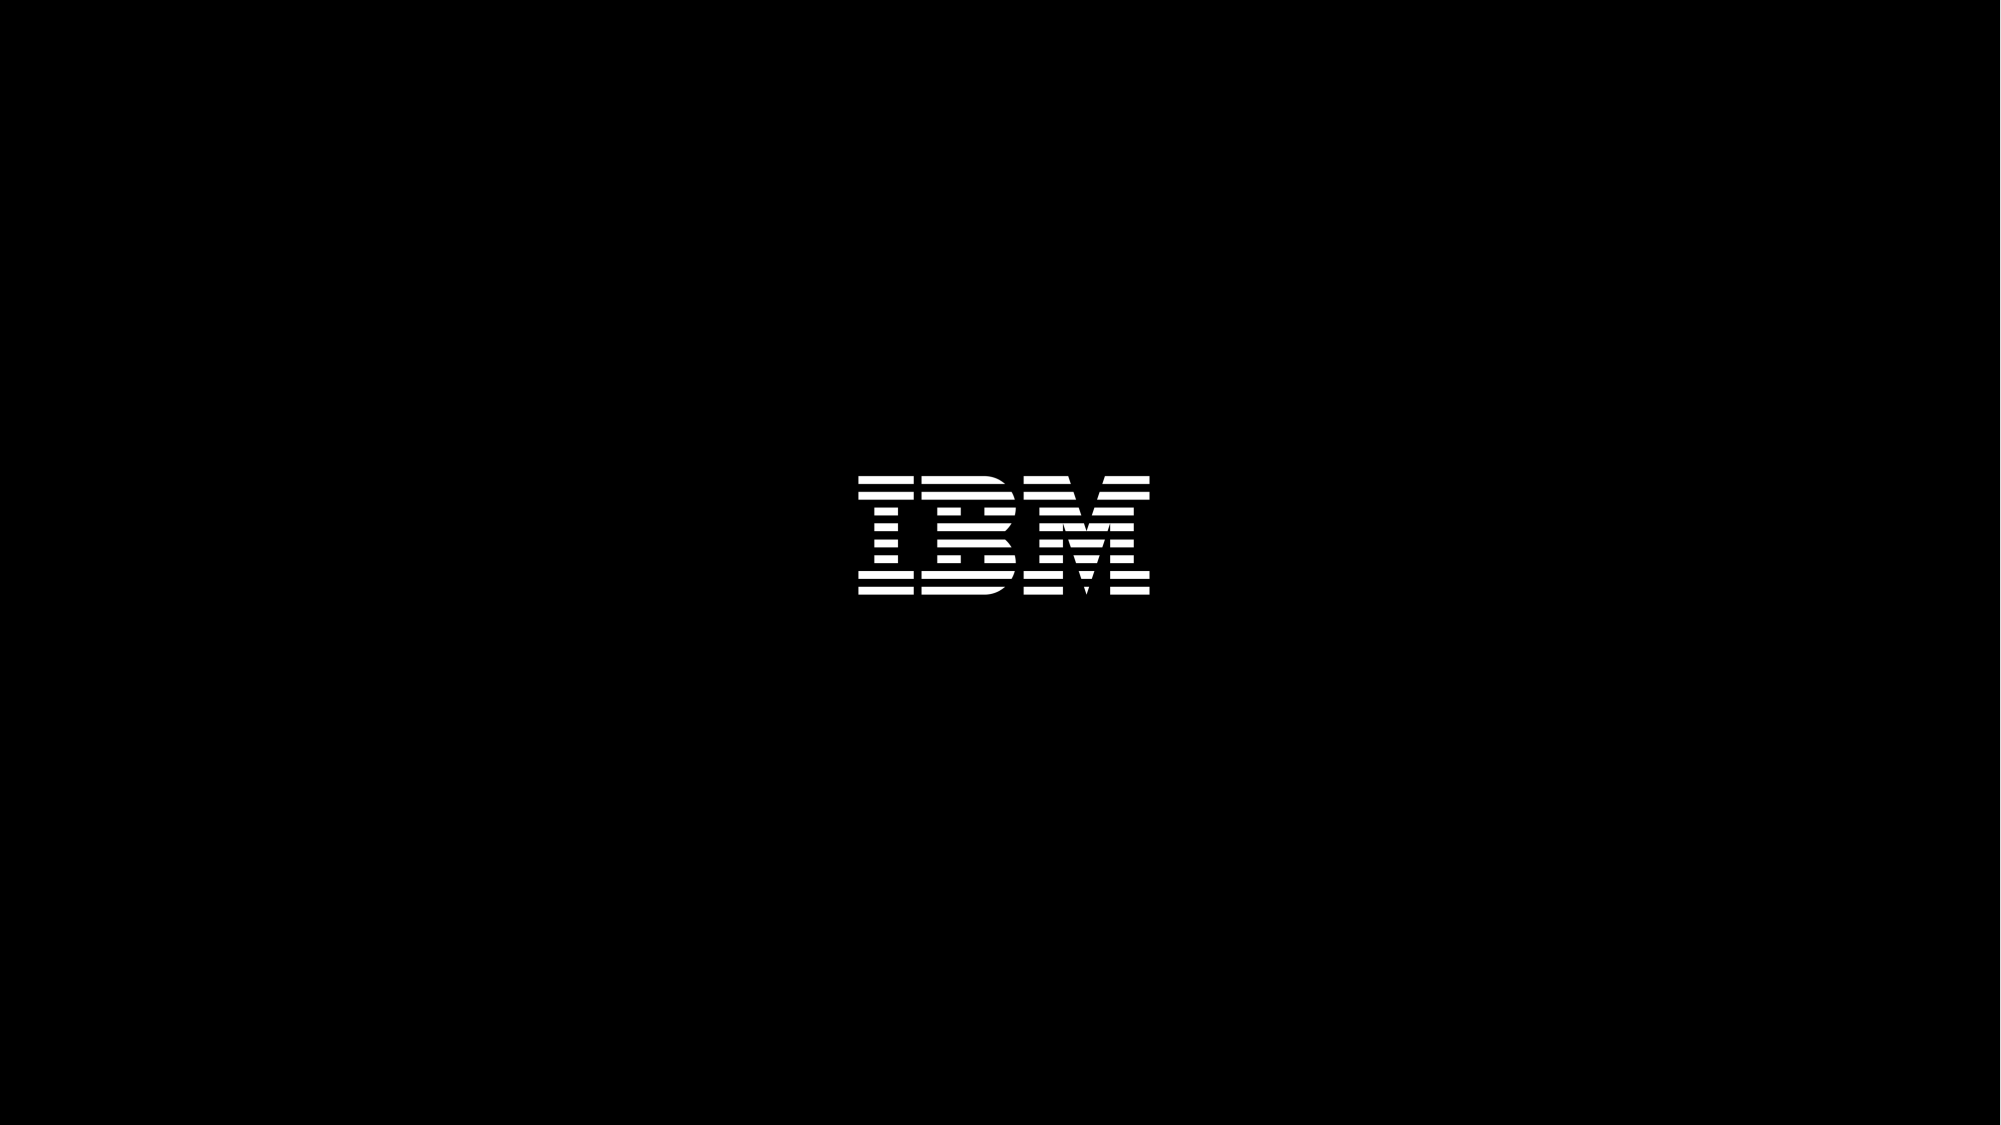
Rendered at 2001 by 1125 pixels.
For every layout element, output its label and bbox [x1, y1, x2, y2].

text_box [858, 475, 1150, 595]
